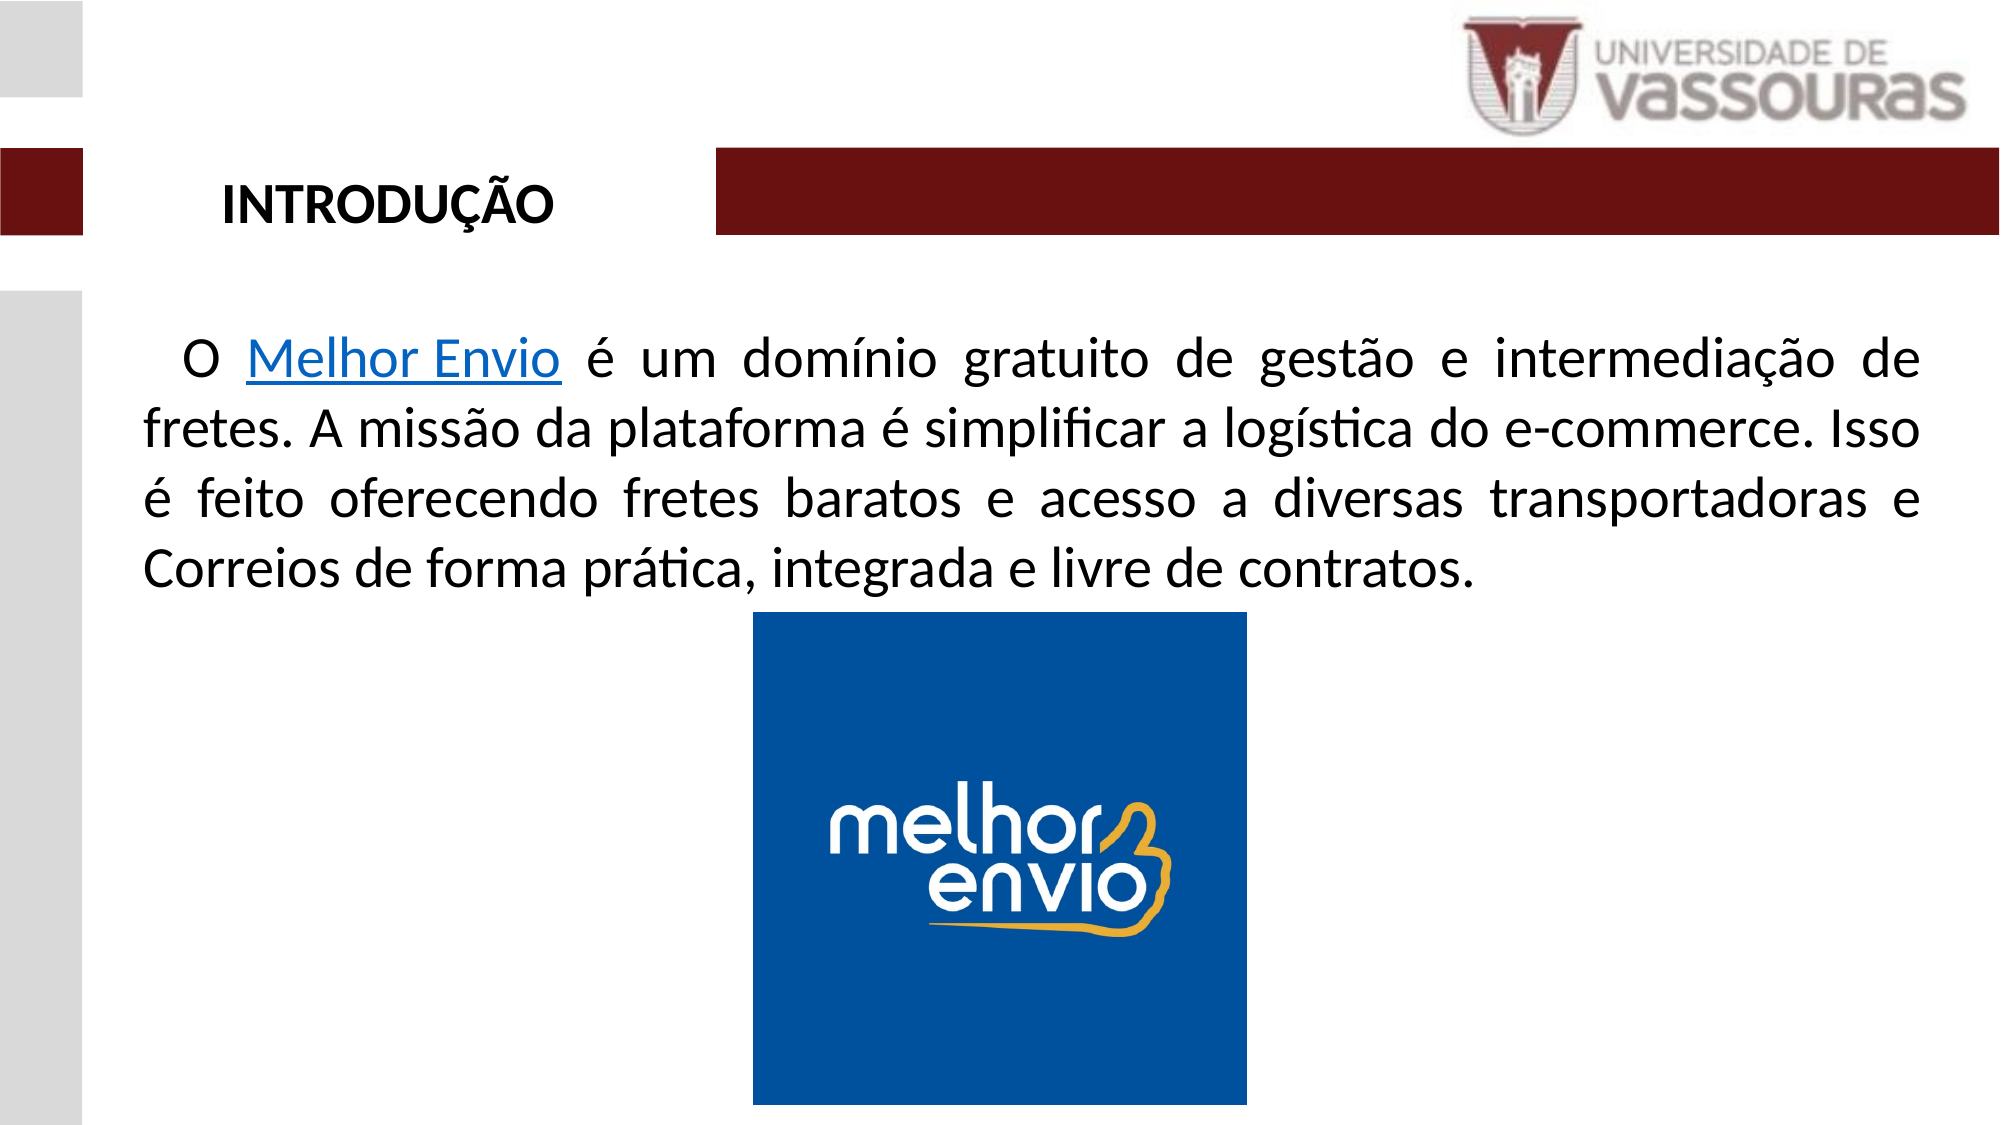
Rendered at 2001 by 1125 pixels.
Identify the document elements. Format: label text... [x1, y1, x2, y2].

title INTRODUÇÃO [212, 162, 563, 353]
picture [1451, 0, 1970, 147]
picture [753, 612, 1247, 1105]
text_box O Melhor Envio é um domínio gratuito de gestão e intermediação de fretes. A missão da plataforma é simplificar a logística do e-commerce. Isso é feito oferecendo fretes baratos e acesso a diversas transportadoras e Correios de forma prática, integrada e livre de contratos. [143, 318, 1922, 600]
